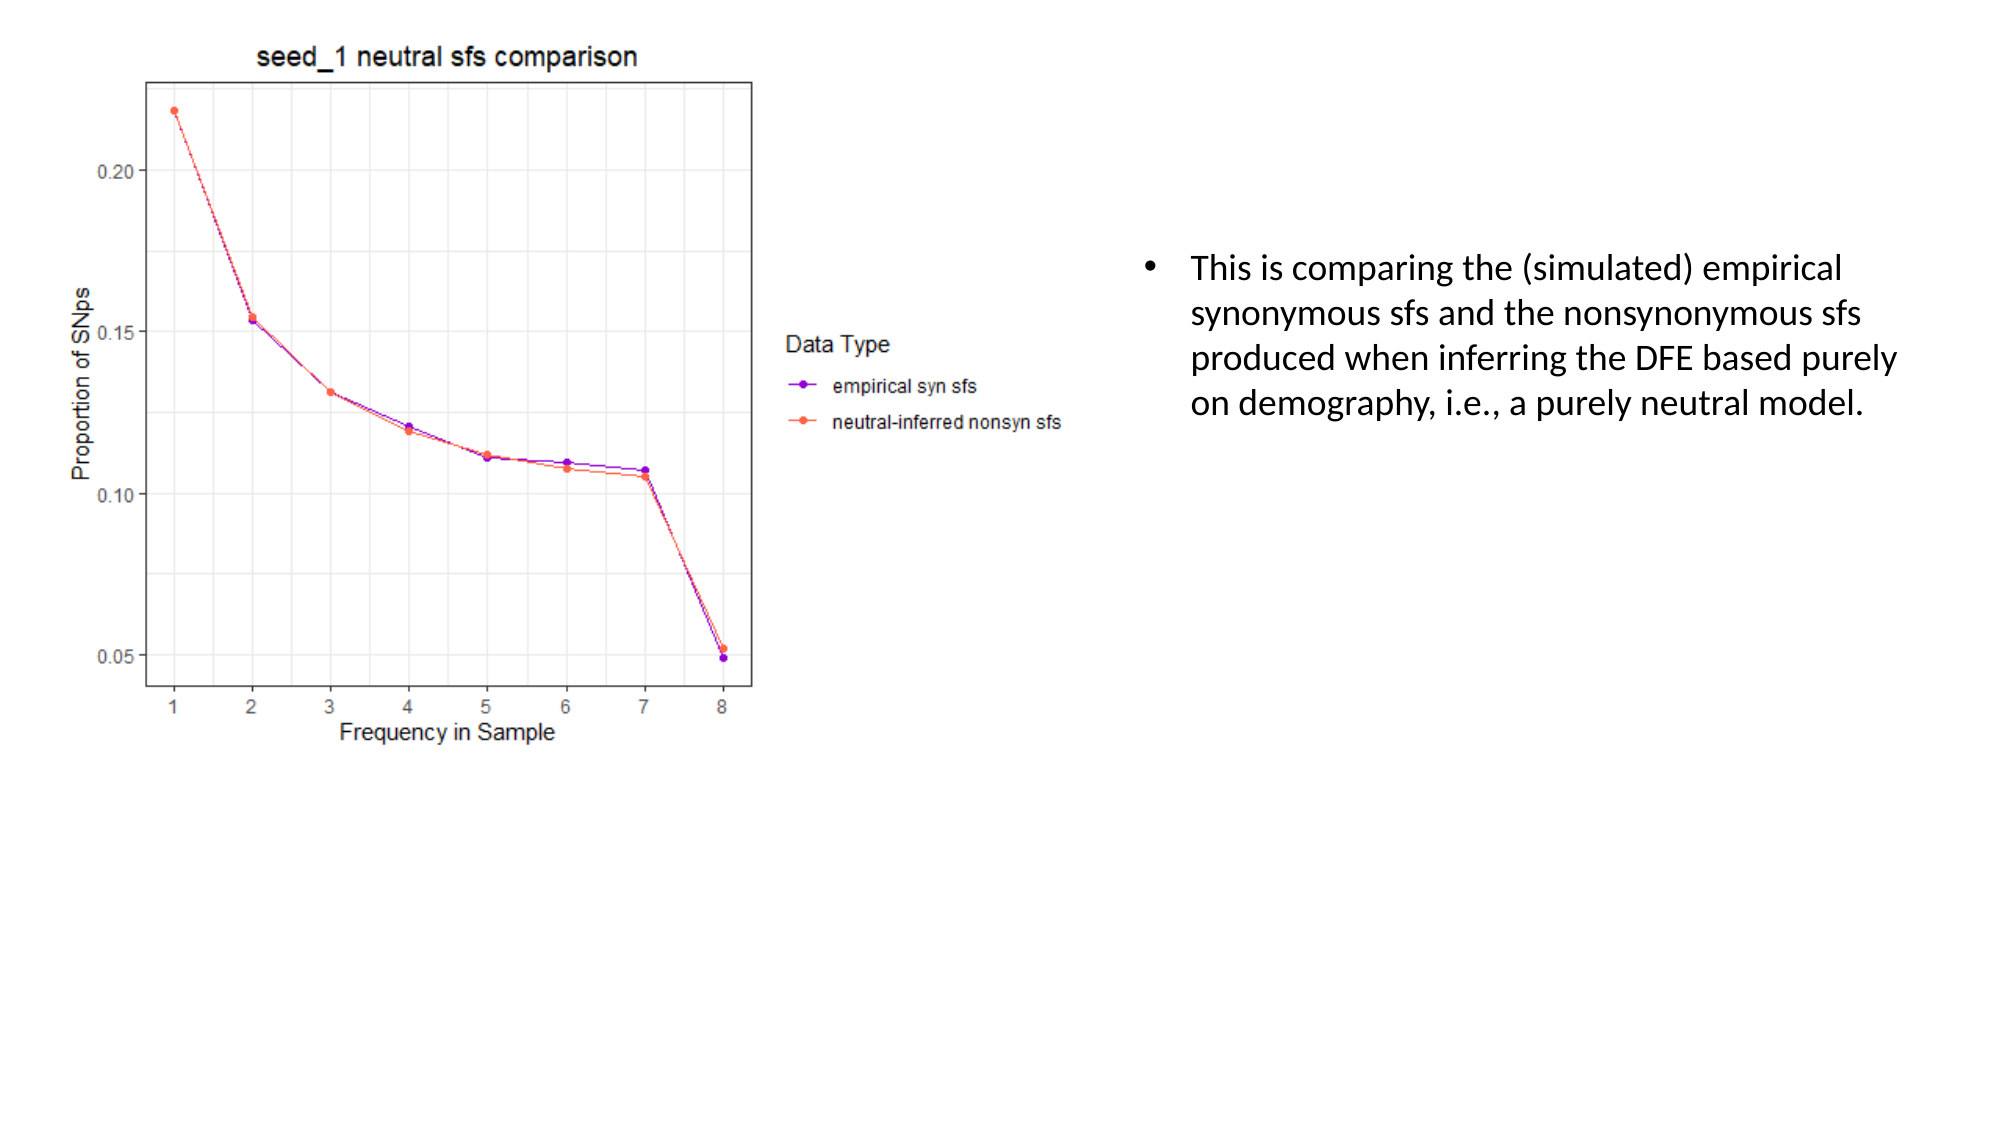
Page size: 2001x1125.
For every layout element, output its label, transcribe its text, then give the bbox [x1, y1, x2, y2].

text_box This is comparing the (simulated) empirical synonymous sfs and the nonsynonymous sfs produced when inferring the DFE based purely on demography, i.e., a purely neutral model. [1129, 235, 1942, 476]
picture [58, 32, 1086, 756]
